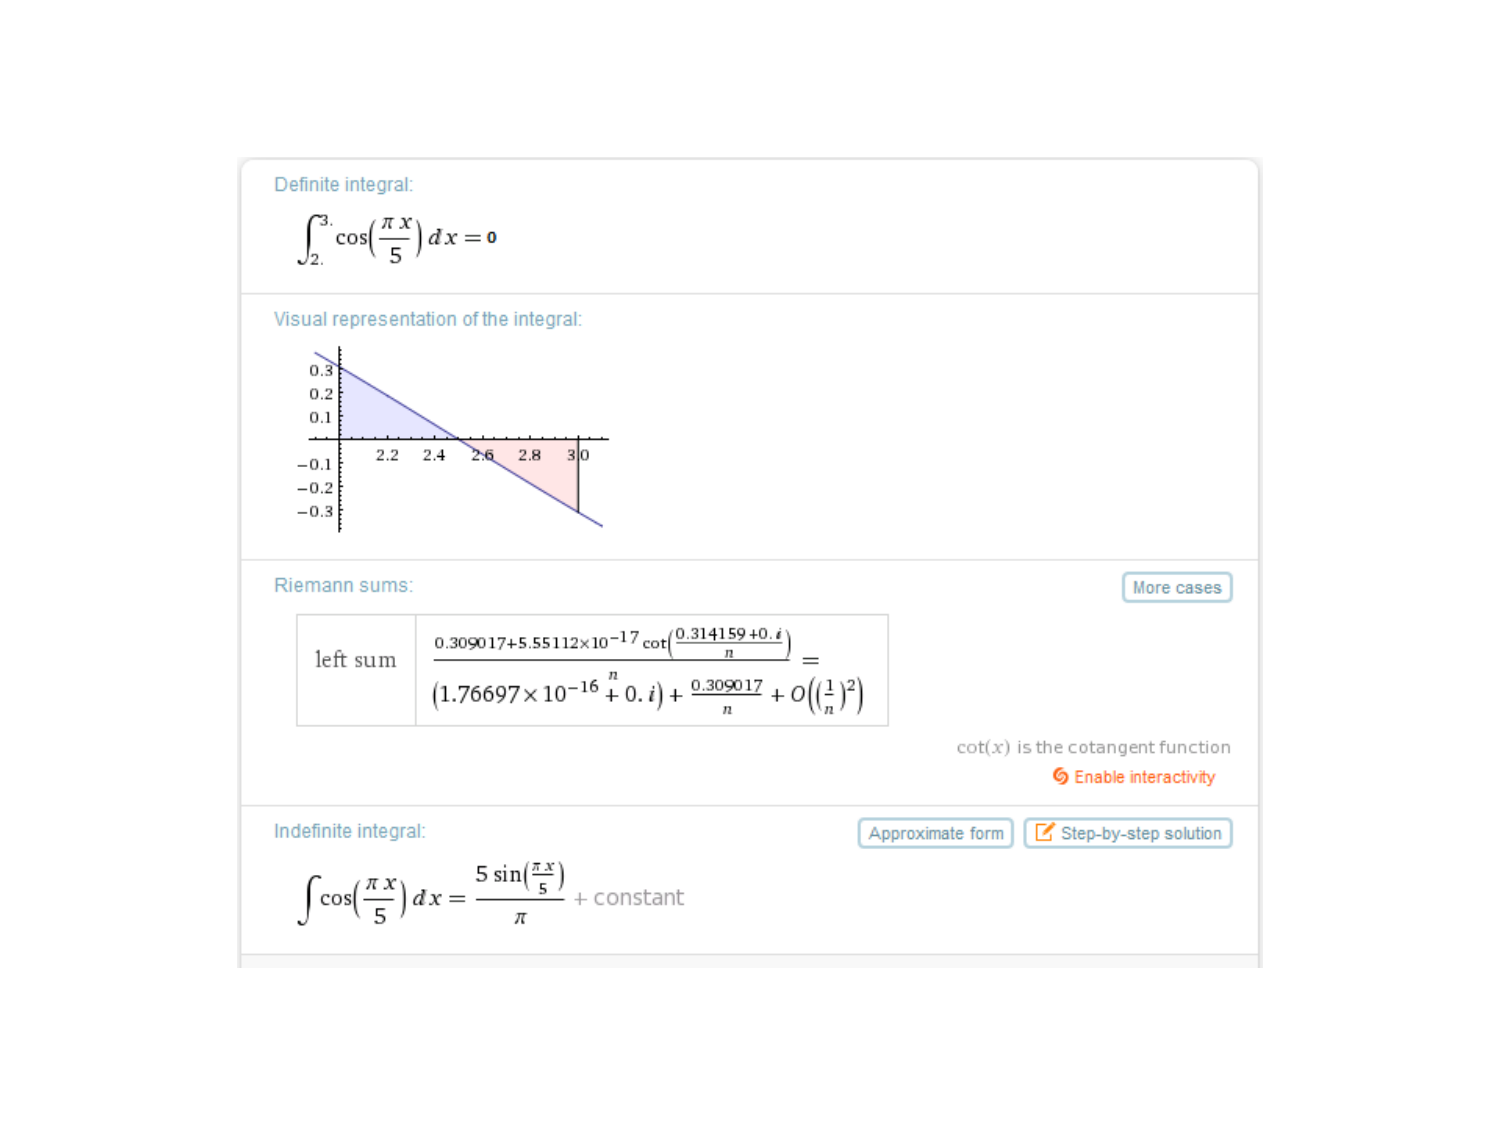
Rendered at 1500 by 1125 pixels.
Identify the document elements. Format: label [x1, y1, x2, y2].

picture [237, 157, 1263, 968]
